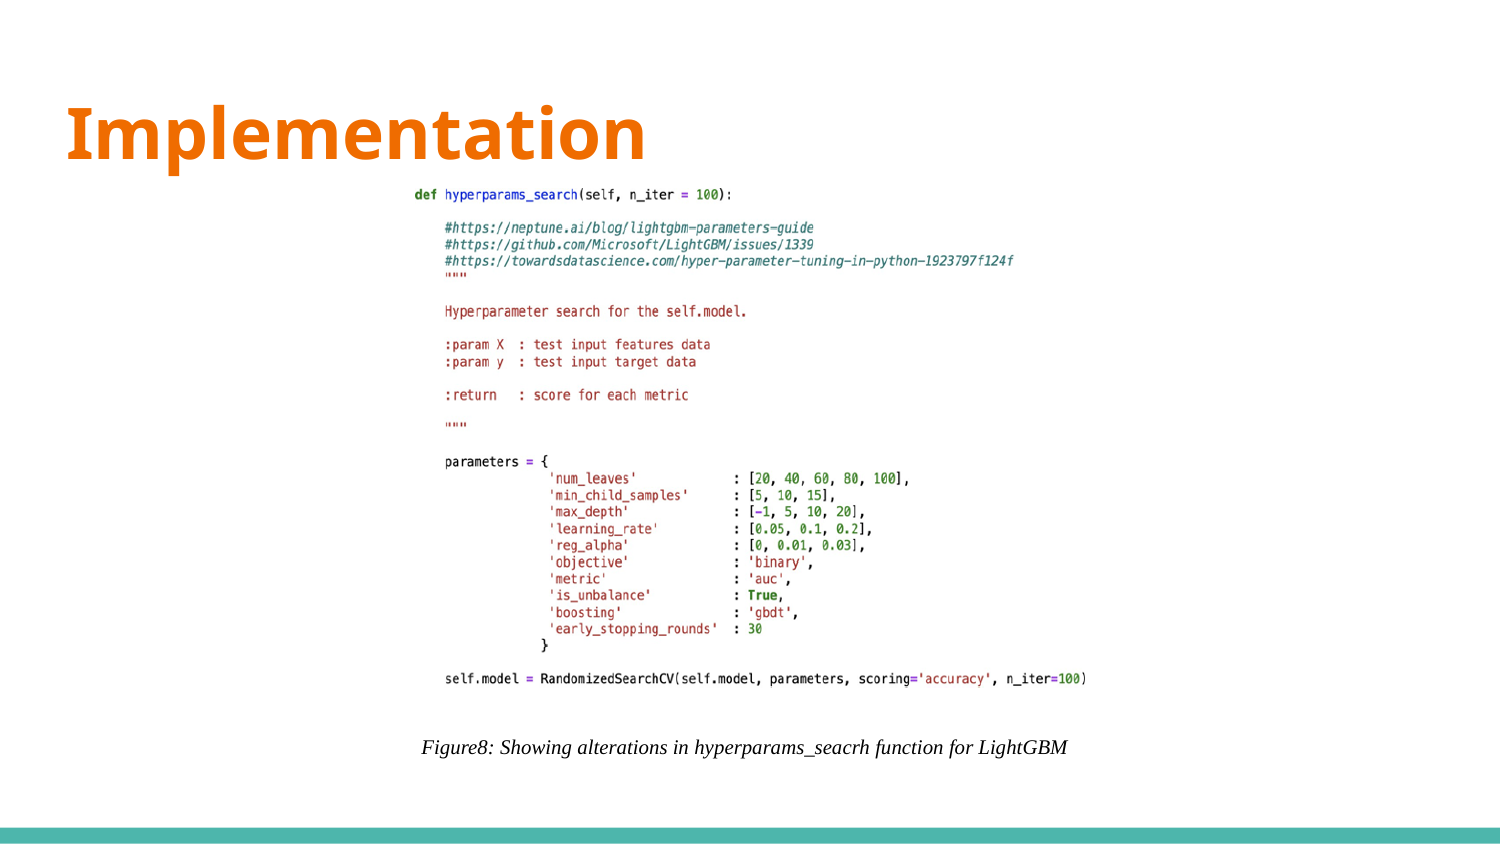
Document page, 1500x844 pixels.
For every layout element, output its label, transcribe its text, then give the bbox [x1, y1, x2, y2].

text_box Figure8: Showing alterations in hyperparams_seacrh function for LightGBM [130, 715, 1253, 773]
title Implementation [51, 72, 1449, 189]
picture [415, 188, 1085, 688]
